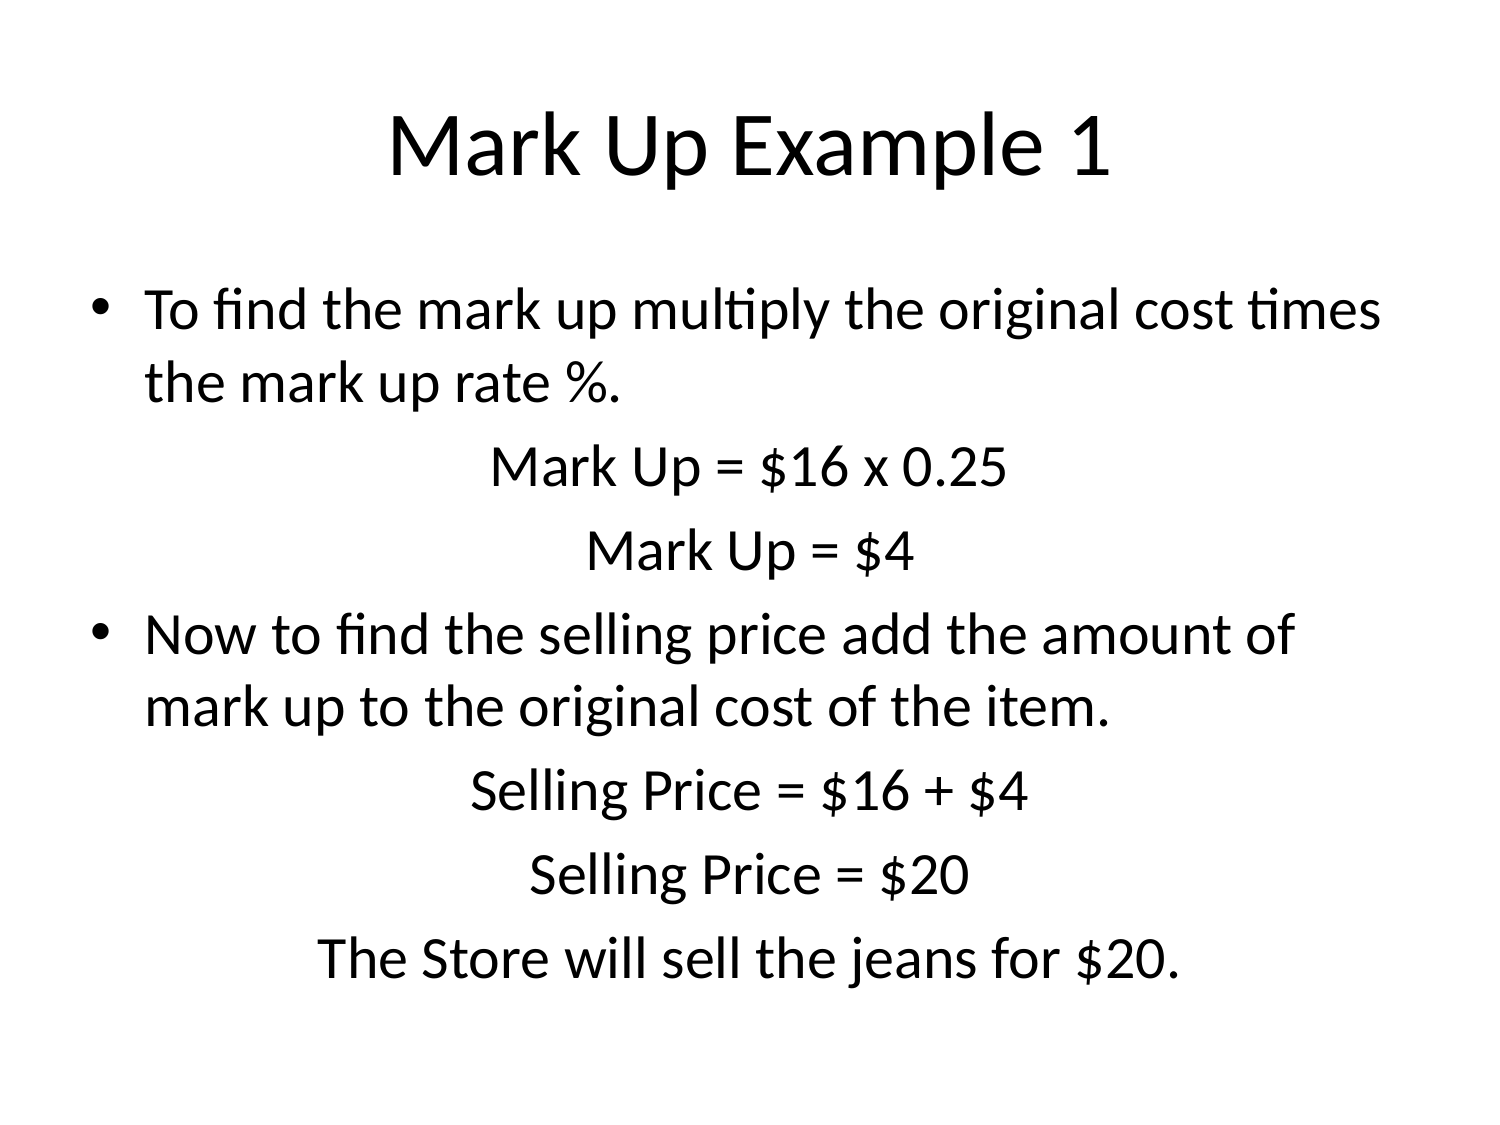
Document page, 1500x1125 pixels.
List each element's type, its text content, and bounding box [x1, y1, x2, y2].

list To find the mark up multiply the original cost times the mark up rate %. Mark Up = $16 x 0.25 Mark Up = $4 Now to find the selling price add the amount of mark up to the original cost of the item. Selling Price = $16 + $4 Selling Price = $20 The Store will sell the jeans for $20. [75, 262, 1425, 1005]
title Mark Up Example 1 [75, 45, 1425, 233]
